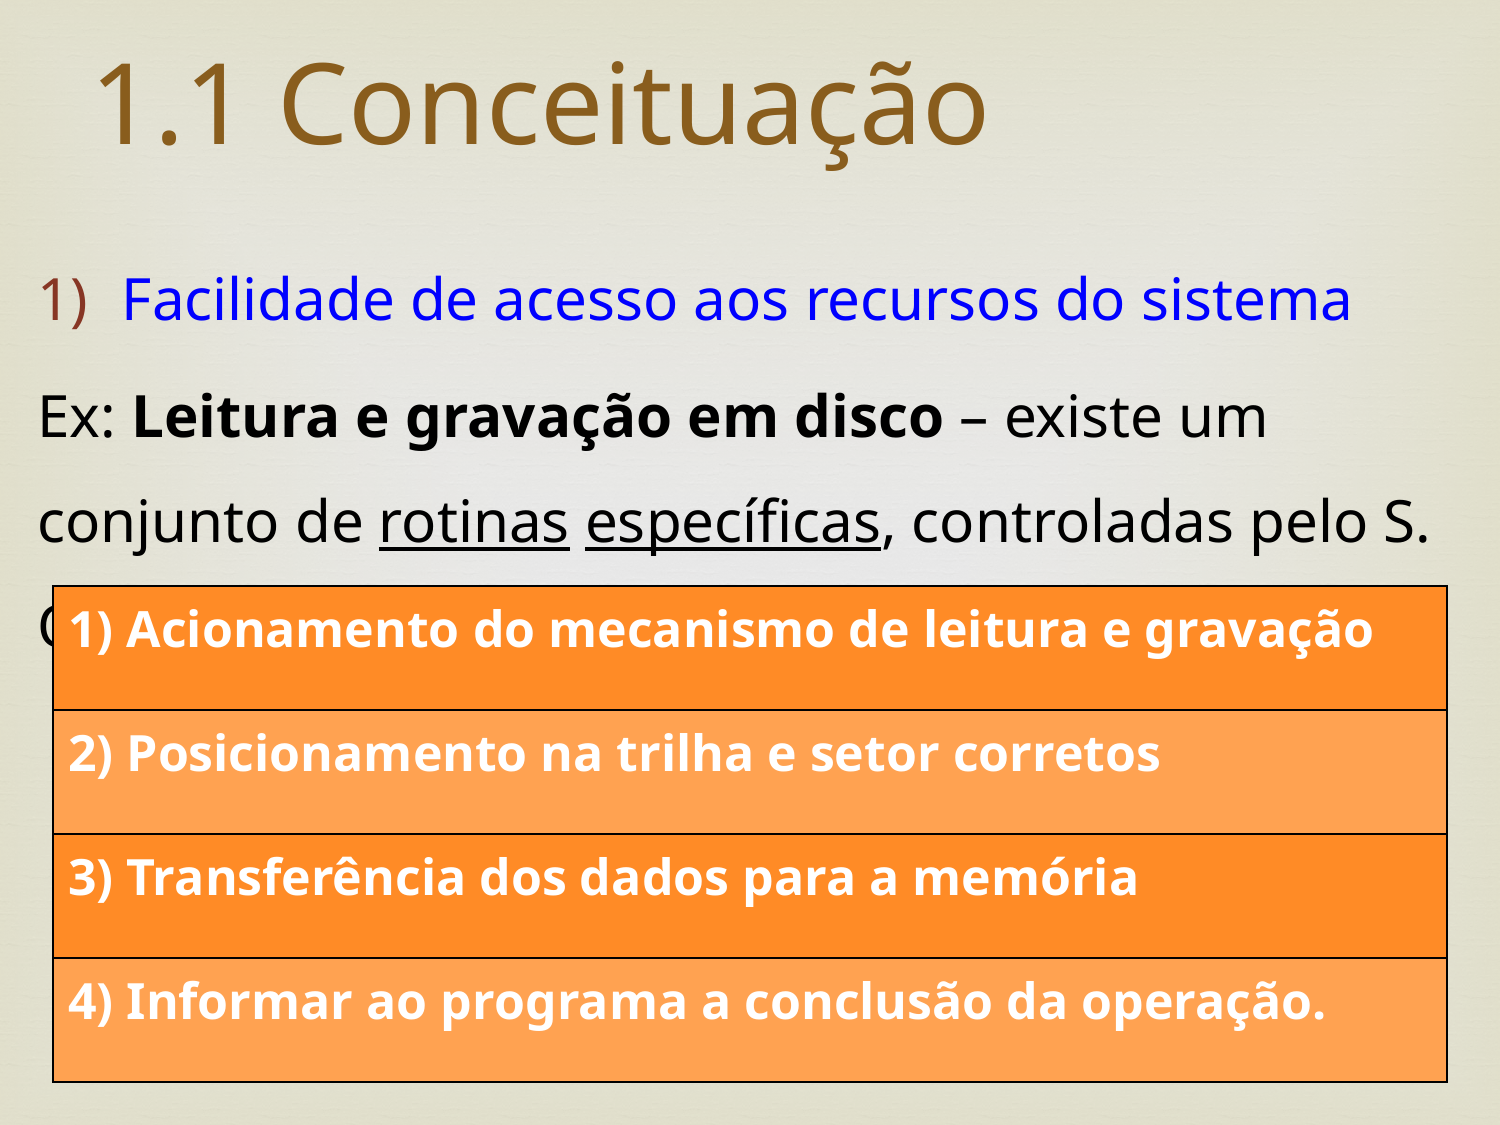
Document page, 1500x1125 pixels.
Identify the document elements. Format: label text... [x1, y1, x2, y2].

table_cell 2) Posicionamento na trilha e setor corretos [54, 711, 1446, 833]
title 1.1 Conceituação [75, 6, 1425, 194]
table_header 1) Acionamento do mecanismo de leitura e gravação [54, 587, 1446, 709]
table_cell 3) Transferência dos dados para a memória [54, 835, 1446, 957]
table_cell 4) Informar ao programa a conclusão da operação. [54, 959, 1446, 1081]
list Facilidade de acesso aos recursos do sistema Ex: Leitura e gravação em disco – existe um conjunto de rotinas específicas, controladas pelo S. O. para: [22, 219, 1470, 575]
